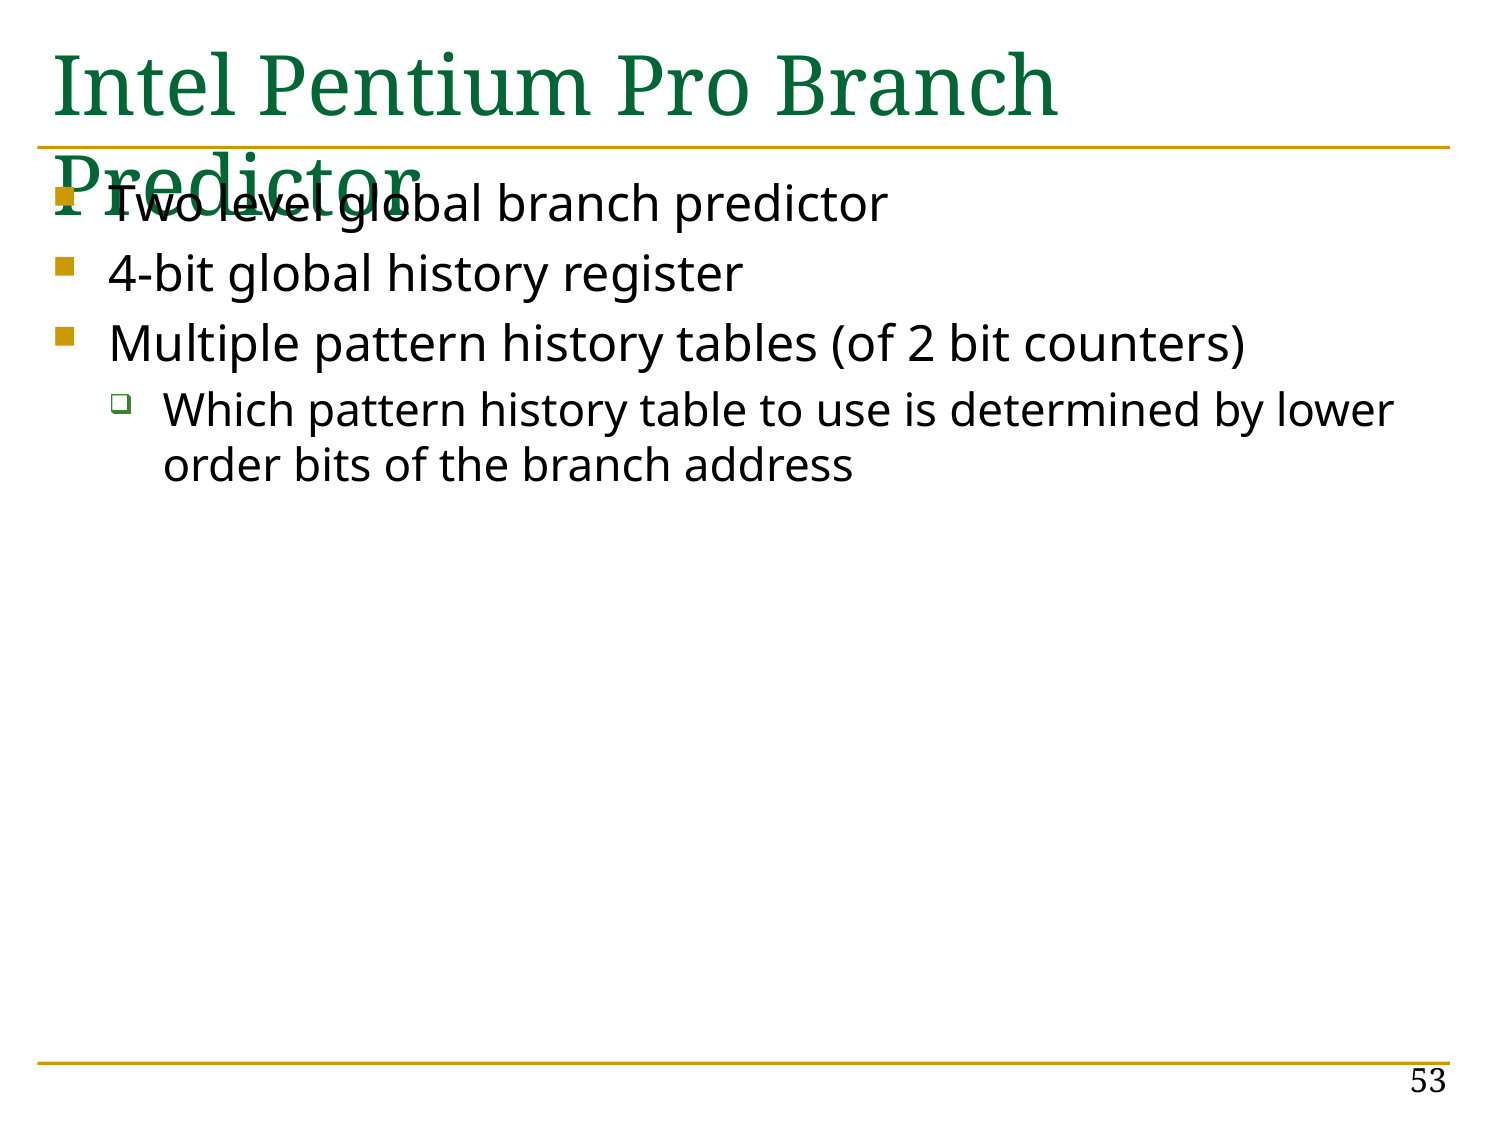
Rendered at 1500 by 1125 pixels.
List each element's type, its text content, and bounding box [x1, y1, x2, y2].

slide_number 53 [1111, 1036, 1462, 1112]
list Two level global branch predictor 4-bit global history register Multiple pattern history tables (of 2 bit counters) Which pattern history table to use is determined by lower order bits of the branch address [37, 163, 1450, 1016]
title Intel Pentium Pro Branch Predictor [37, 24, 1450, 163]
